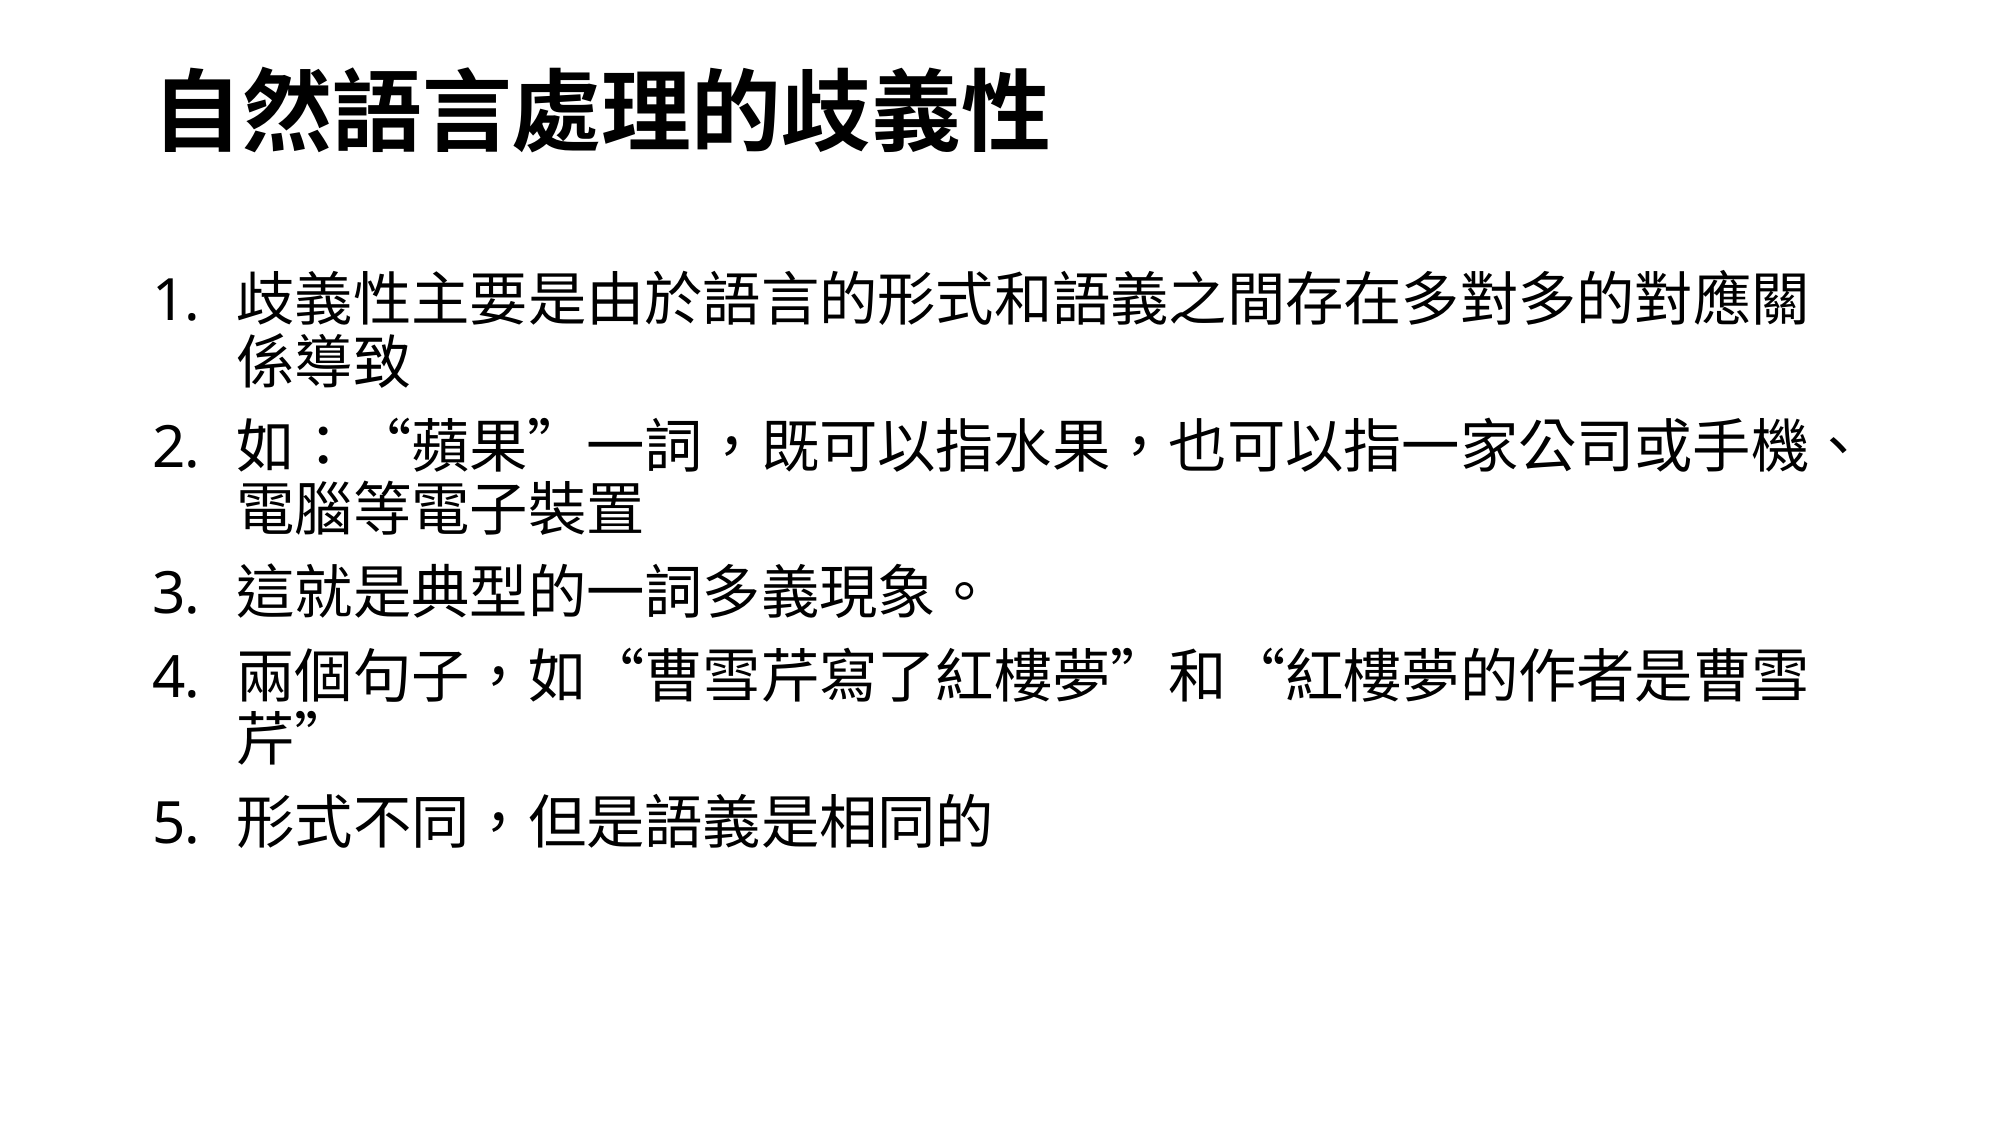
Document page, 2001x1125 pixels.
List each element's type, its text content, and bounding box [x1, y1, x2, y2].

list 歧義性主要是由於語言的形式和語義之間存在多對多的對應關係導致 如：“蘋果”一詞，既可以指水果，也可以指一家公司或手機、電腦等電子裝置 這就是典型的一詞多義現象。 兩個句子，如“曹雪芹寫了紅樓夢”和“紅樓夢的作者是曹雪芹” 形式不同，但是語義是相同的 [137, 262, 1863, 981]
title 自然語言處理的歧義性 [137, 59, 1863, 172]
